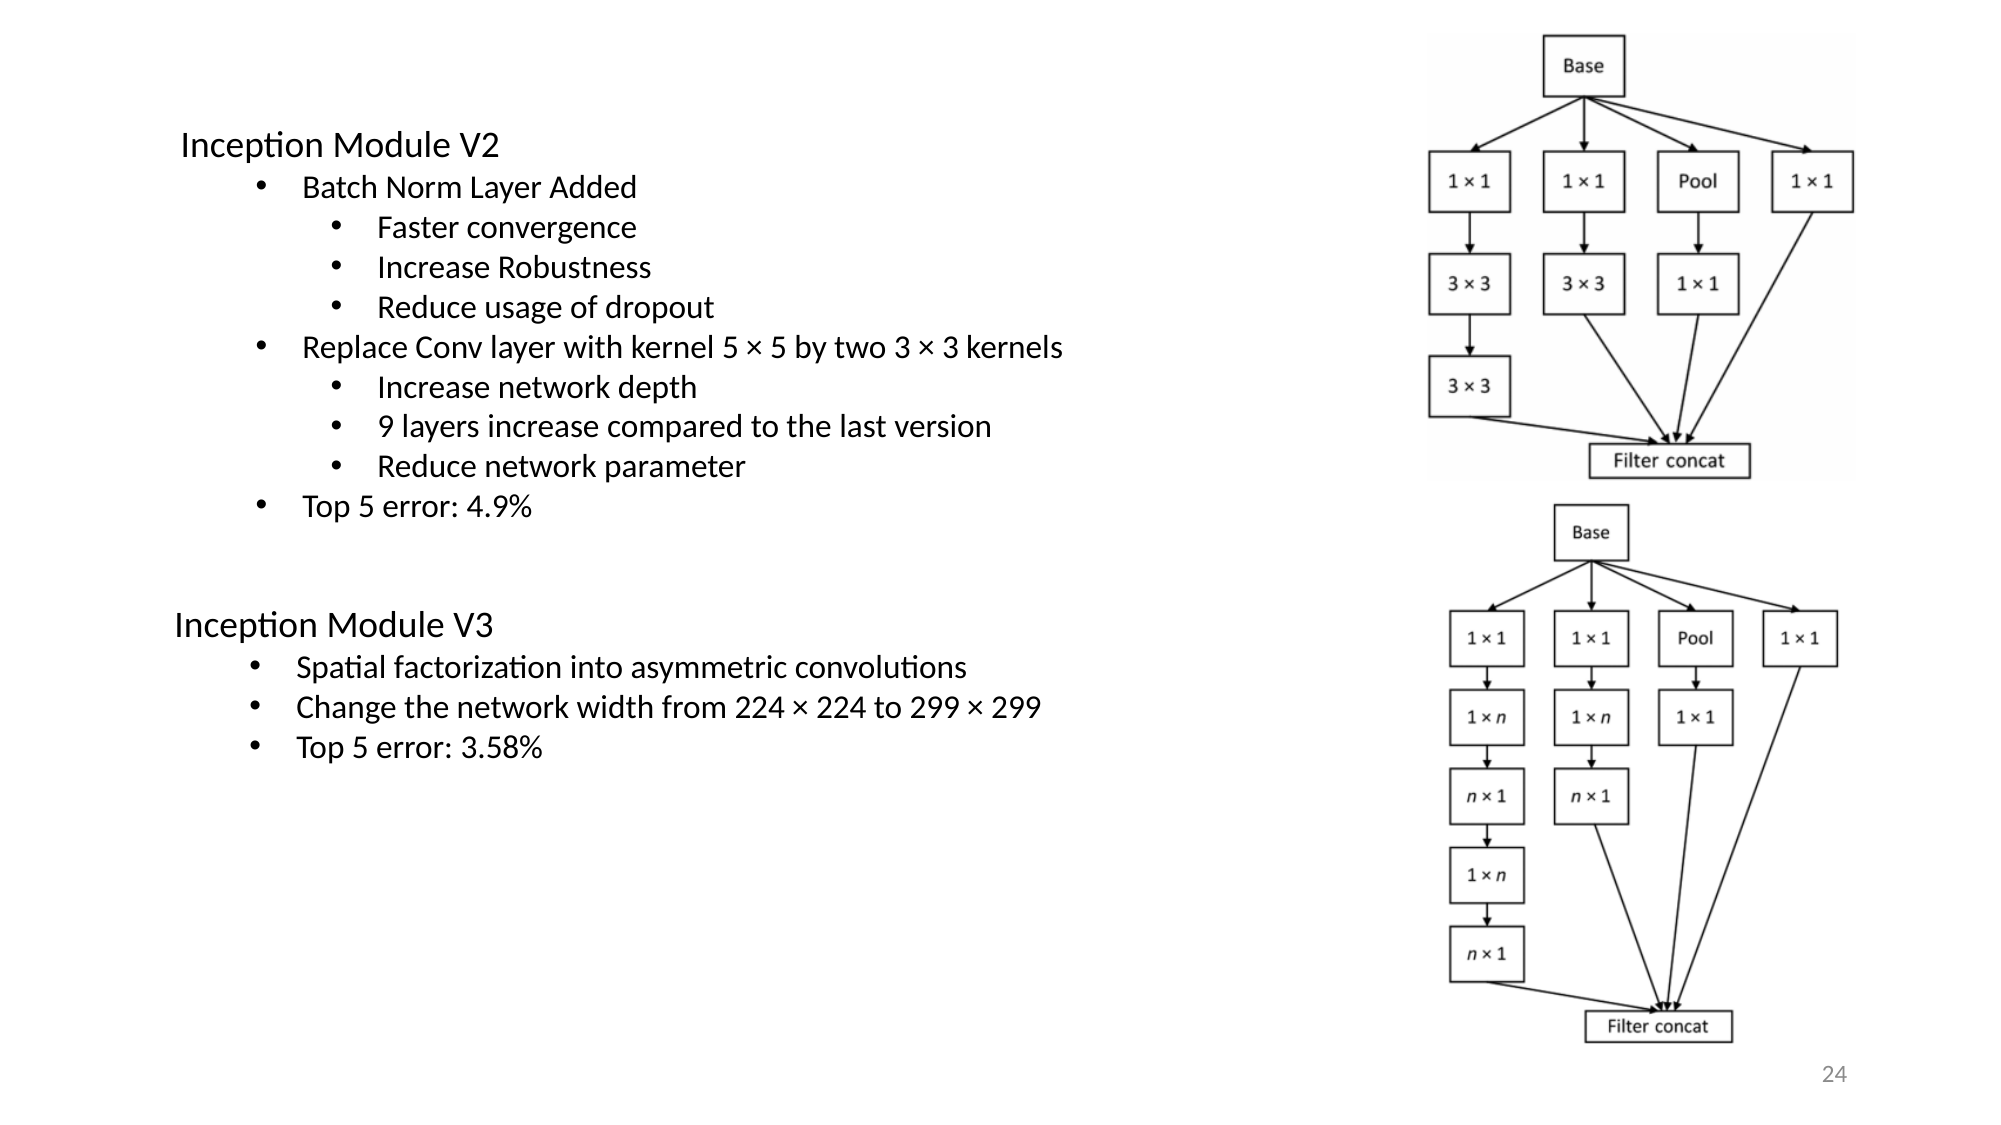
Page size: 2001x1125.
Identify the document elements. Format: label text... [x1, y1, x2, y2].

picture [1412, 22, 1863, 492]
text_box Inception Module V2 Batch Norm Layer Added Faster convergence Increase Robustness Reduce usage of dropout Replace Conv layer with kernel 5 × 5 by two 3 × 3 kernels Increase network depth 9 layers increase compared to the last version Reduce network parameter Top 5 error: 4.9% [165, 112, 1079, 572]
slide_number 24 [1412, 1042, 1863, 1103]
picture [1433, 497, 1845, 1048]
text_box Inception Module V3 Spatial factorization into asymmetric convolutions Change the network width from 224 × 224 to 299 × 299 Top 5 error: 3.58% [159, 592, 1160, 813]
